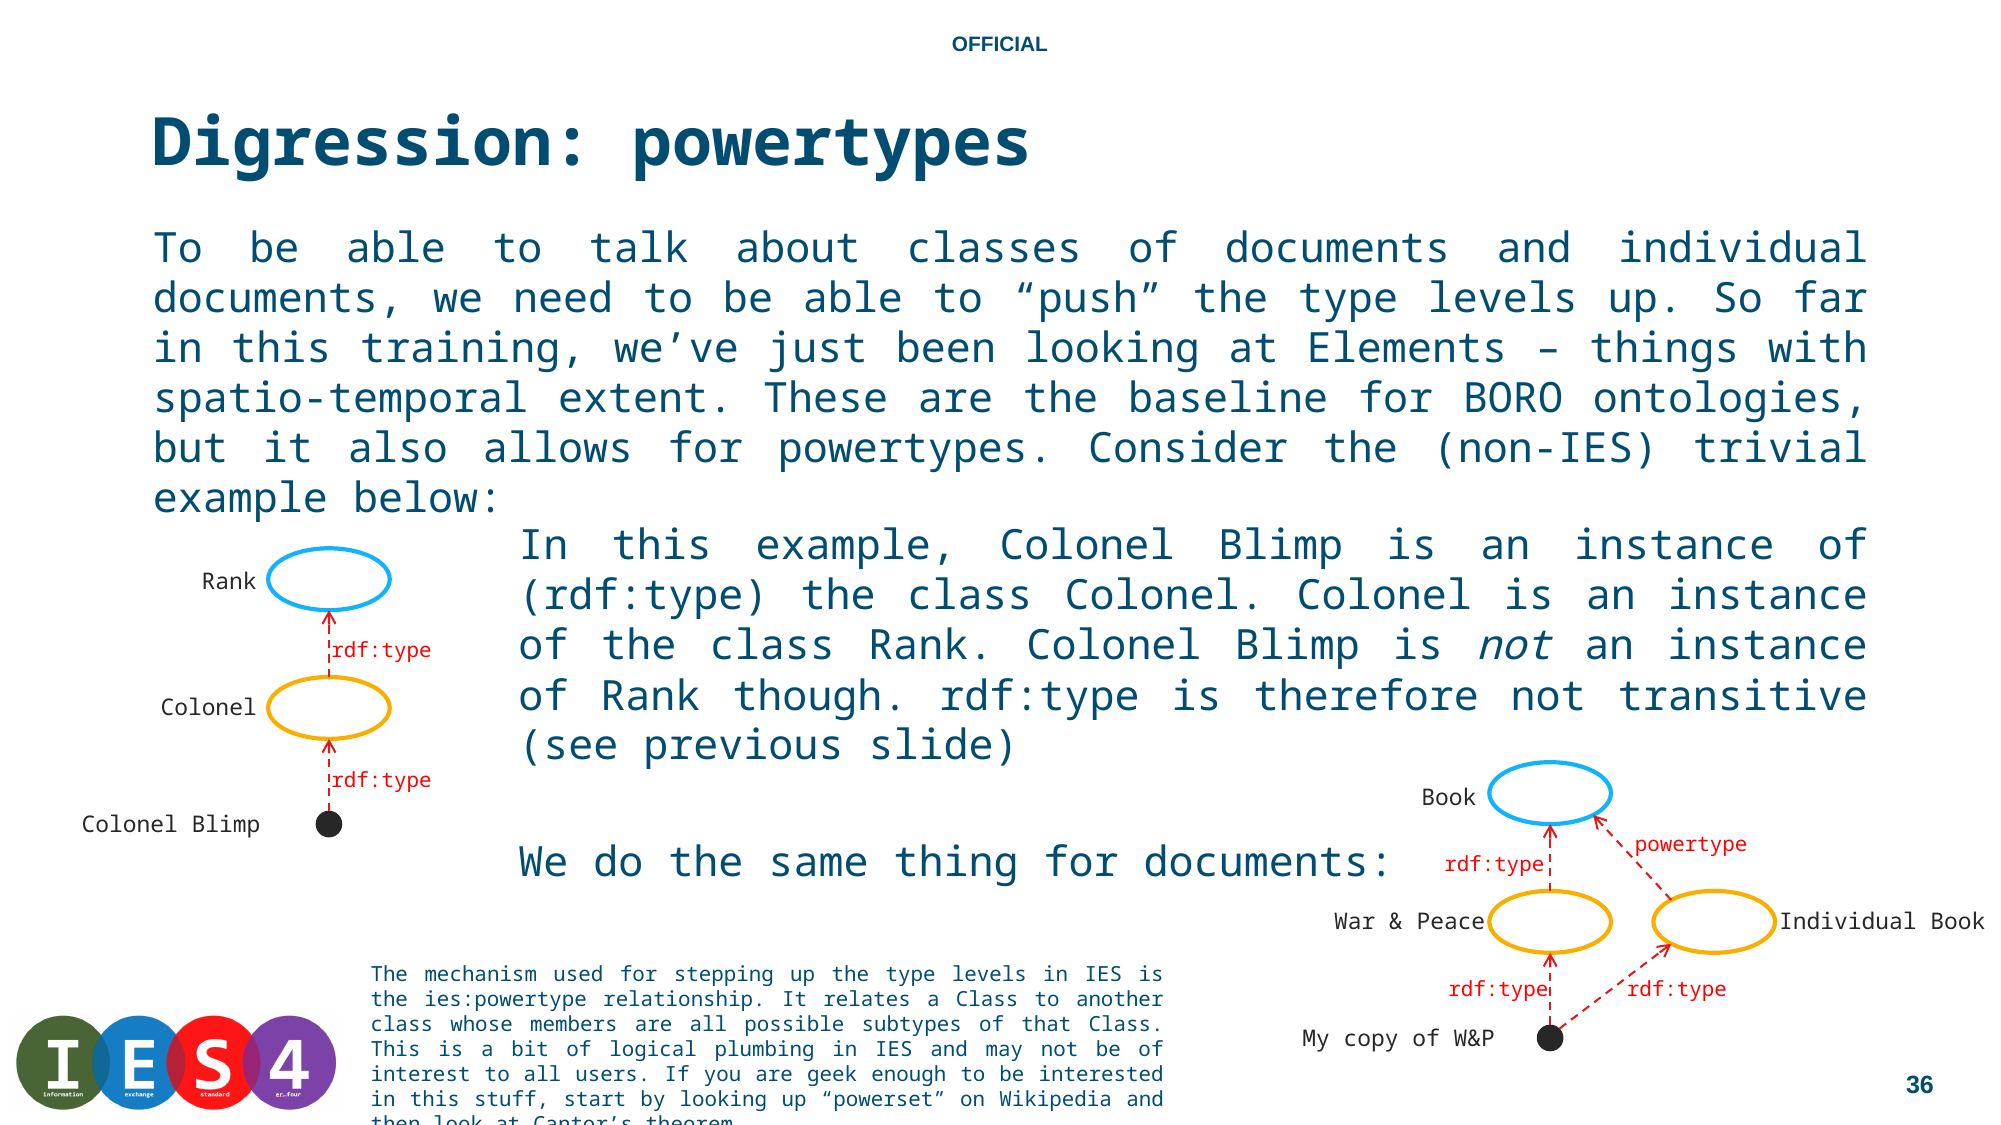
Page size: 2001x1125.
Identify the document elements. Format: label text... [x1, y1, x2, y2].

text_box Book [1406, 775, 1492, 818]
text_box Colonel [145, 684, 272, 728]
list To be able to talk about classes of documents and individual documents, we need to be able to “push” the type levels up. So far in this training, we’ve just been looking at Elements – things with spatio-temporal extent. These are the baseline for BORO ontologies, but it also allows for powertypes. Consider the (non-IES) trivial example below: [138, 213, 1883, 491]
title Digression: powertypes [138, 80, 1883, 197]
text_box rdf:type [316, 759, 324, 800]
text_box Individual Book [1764, 898, 2000, 941]
text_box rdf:type [1429, 843, 1545, 883]
text_box rdf:type [1554, 843, 1560, 883]
text_box My copy of W&P [1287, 1016, 1510, 1059]
text_box rdf:type [334, 759, 447, 800]
text_box Colonel Blimp [66, 802, 276, 845]
text_box [1492, 760, 1614, 827]
text_box powertype [1676, 823, 1762, 863]
text_box rdf:type [1676, 968, 1742, 1009]
text_box rdf:type [334, 629, 447, 669]
text_box [272, 546, 392, 613]
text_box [1592, 814, 1672, 901]
text_box [1651, 888, 1766, 955]
text_box [272, 675, 392, 741]
text_box Rank [186, 559, 272, 602]
text_box [1534, 1023, 1566, 1054]
text_box [1498, 888, 1614, 955]
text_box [1559, 943, 1672, 1029]
text_box rdf:type [316, 629, 324, 669]
picture [12, 1013, 340, 1113]
text_box In this example, Colonel Blimp is an instance of (rdf:type) the class Colonel. Colonel is an instance of the class Rank. Colonel Blimp is not an instance of Rank though. rdf:type is therefore not transitive (see previous slide) We do the same thing for documents: [503, 510, 1883, 788]
text_box War & Peace [1319, 898, 1501, 941]
text_box [313, 809, 345, 840]
text_box The mechanism used for stepping up the type levels in IES is the ies:powertype relationship. It relates a Class to another class whose members are all possible subtypes of that Class. This is a bit of logical plumbing in IES and may not be of interest to all users. If you are geek enough to be interested in this stuff, start by looking up “powerset” on Wikipedia and then look at Cantor’s theorem [355, 952, 1179, 1118]
text_box rdf:type [1433, 968, 1545, 1009]
